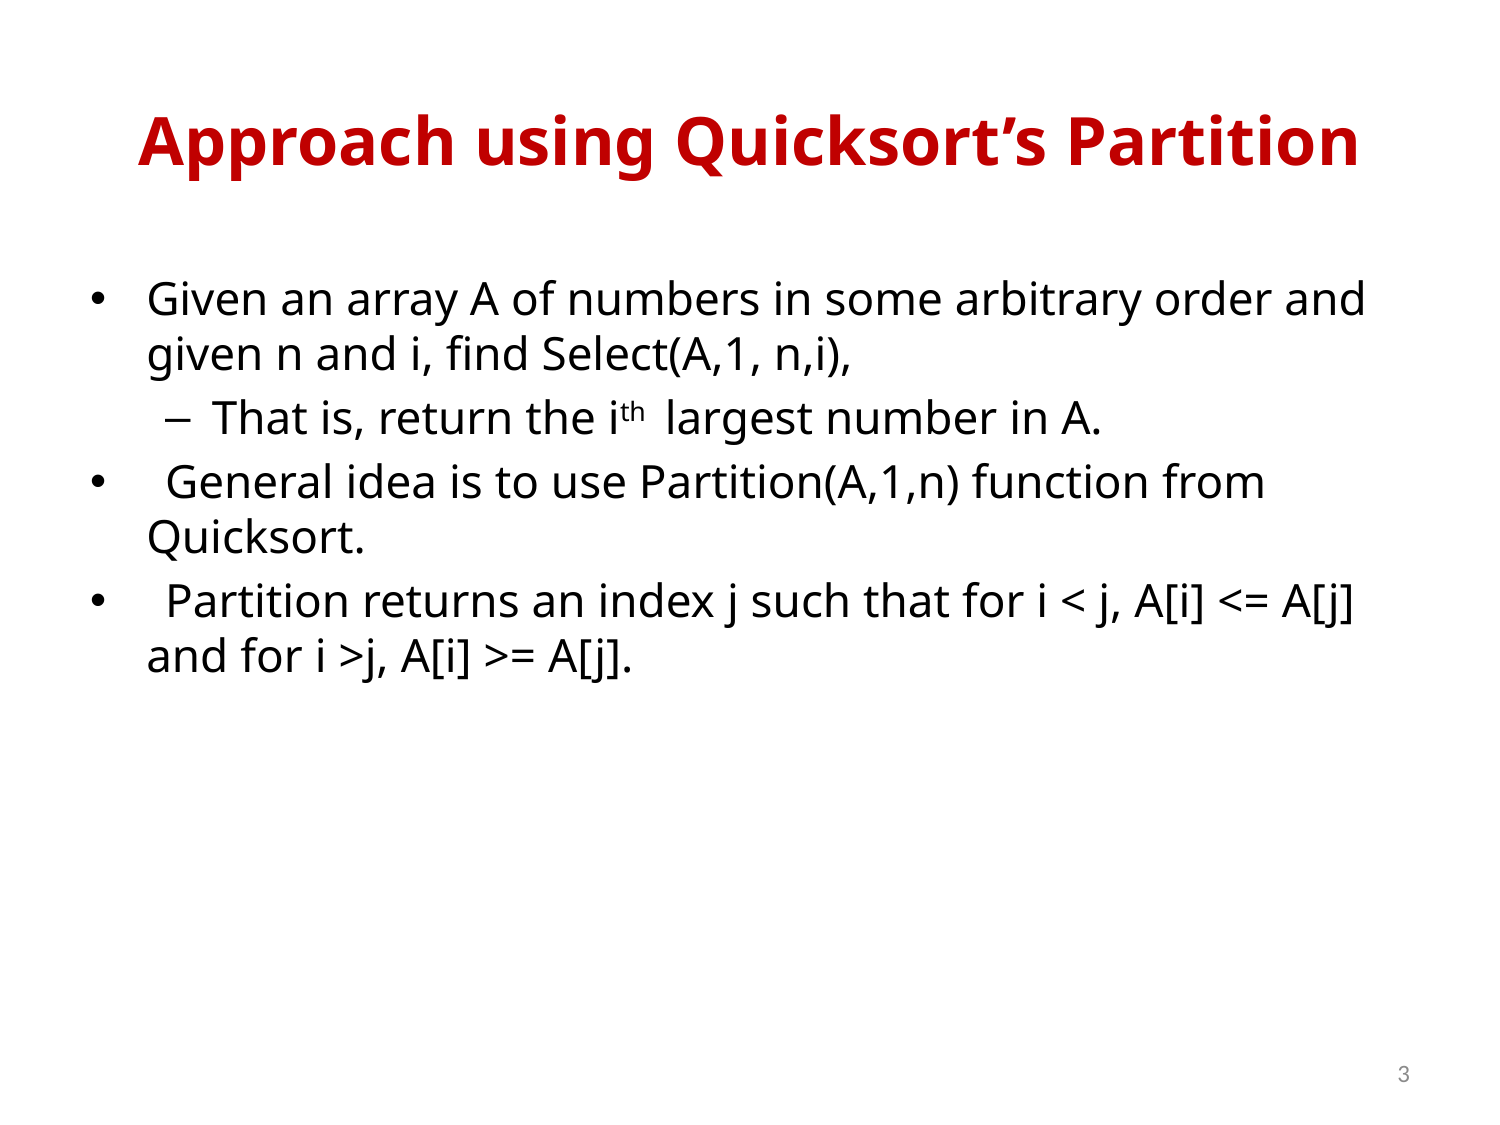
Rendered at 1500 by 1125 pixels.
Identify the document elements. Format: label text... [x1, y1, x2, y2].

list Given an array A of numbers in some arbitrary order and given n and i, find Select(A,1, n,i), That is, return the ith largest number in A. General idea is to use Partition(A,1,n) function from Quicksort. Partition returns an index j such that for i < j, A[i] <= A[j] and for i >j, A[i] >= A[j]. [75, 262, 1425, 1005]
slide_number 3 [1074, 1042, 1425, 1103]
title Approach using Quicksort’s Partition [75, 45, 1425, 233]
